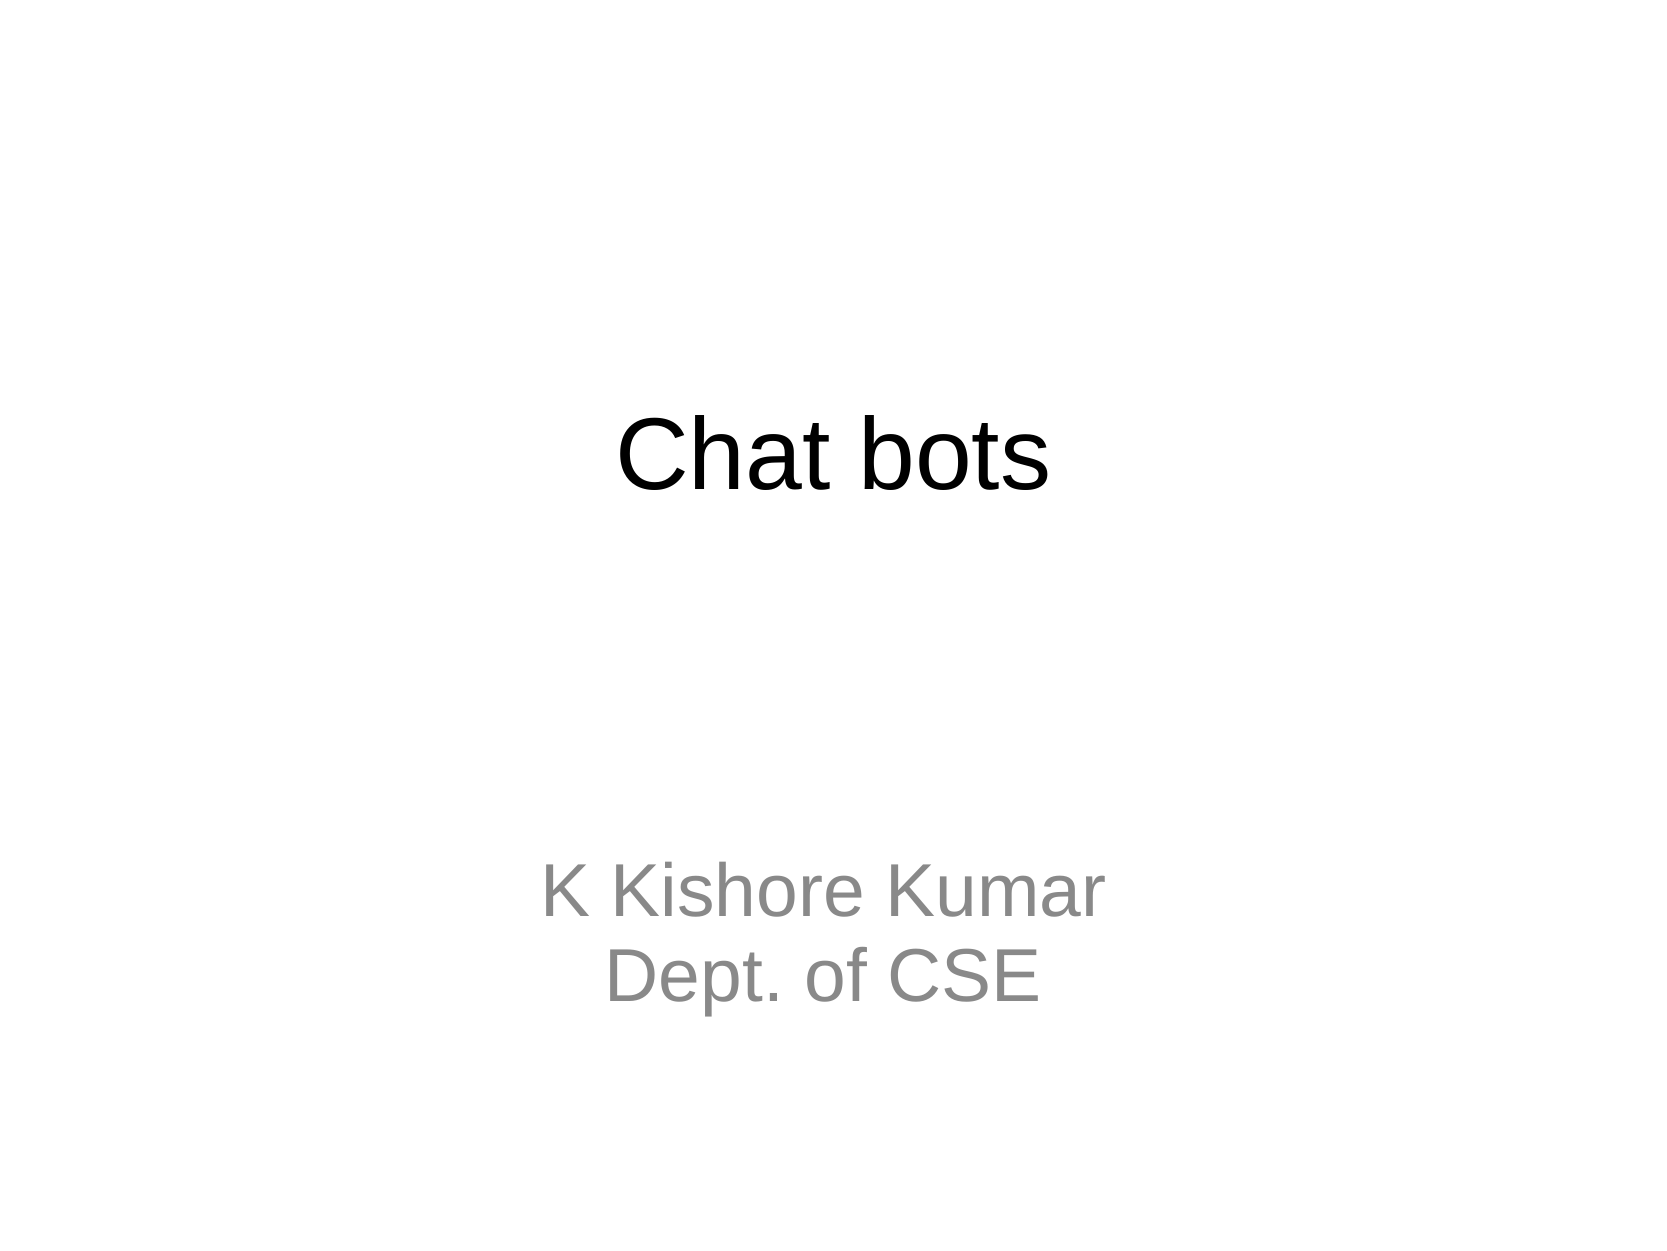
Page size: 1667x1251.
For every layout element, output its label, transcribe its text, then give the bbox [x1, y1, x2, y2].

text_box K Kishore Kumar Dept. of CSE [247, 847, 1400, 1151]
text_box Chat bots [132, 396, 1535, 648]
